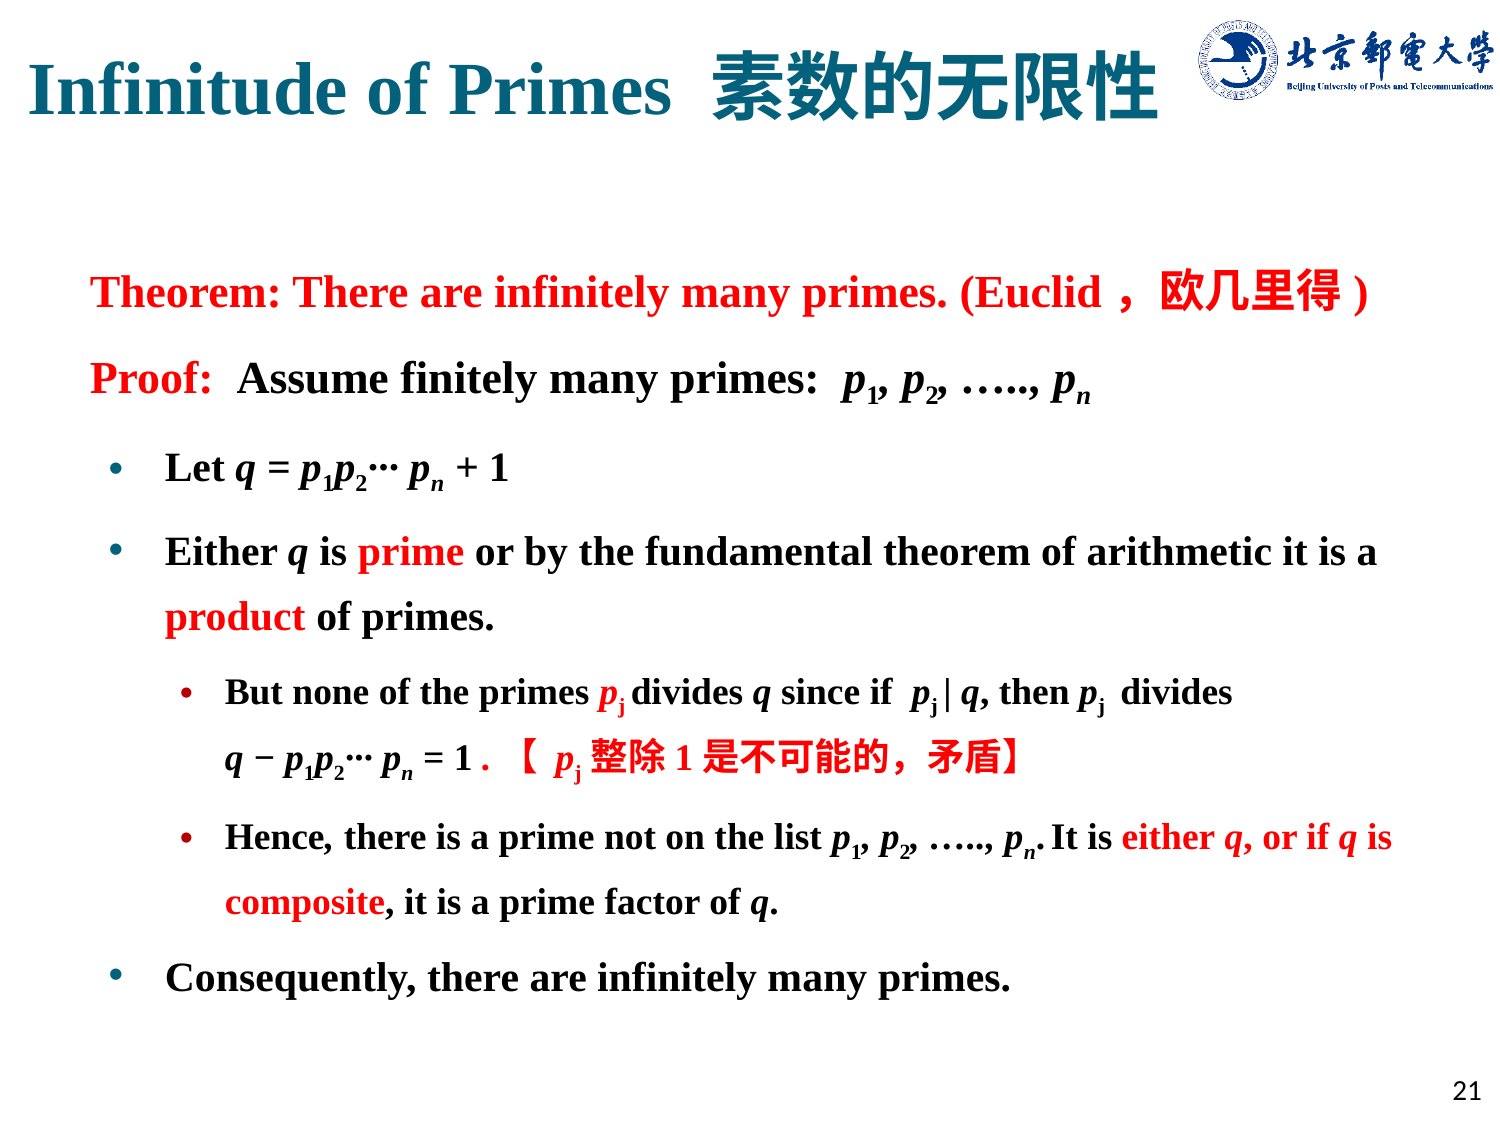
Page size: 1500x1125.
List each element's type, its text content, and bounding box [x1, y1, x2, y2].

picture [1263, 13, 1500, 107]
list Theorem: There are infinitely many primes. (Euclid，欧几里得) Proof: Assume finitely many primes: p1, p2, ….., pn Let q = p1p2∙∙∙ pn + 1 Either q is prime or by the fundamental theorem of arithmetic it is a product of primes. But none of the primes pj divides q since if pj | q, then pj divides q − p1p2∙∙∙ pn = 1 .【 pj整除1是不可能的，矛盾】 Hence, there is a prime not on the list p1, p2, ….., pn. It is either q, or if q is composite, it is a prime factor of q. Consequently, there are infinitely many primes. [75, 237, 1464, 853]
title Infinitude of Primes 素数的无限性 [0, 0, 1263, 183]
